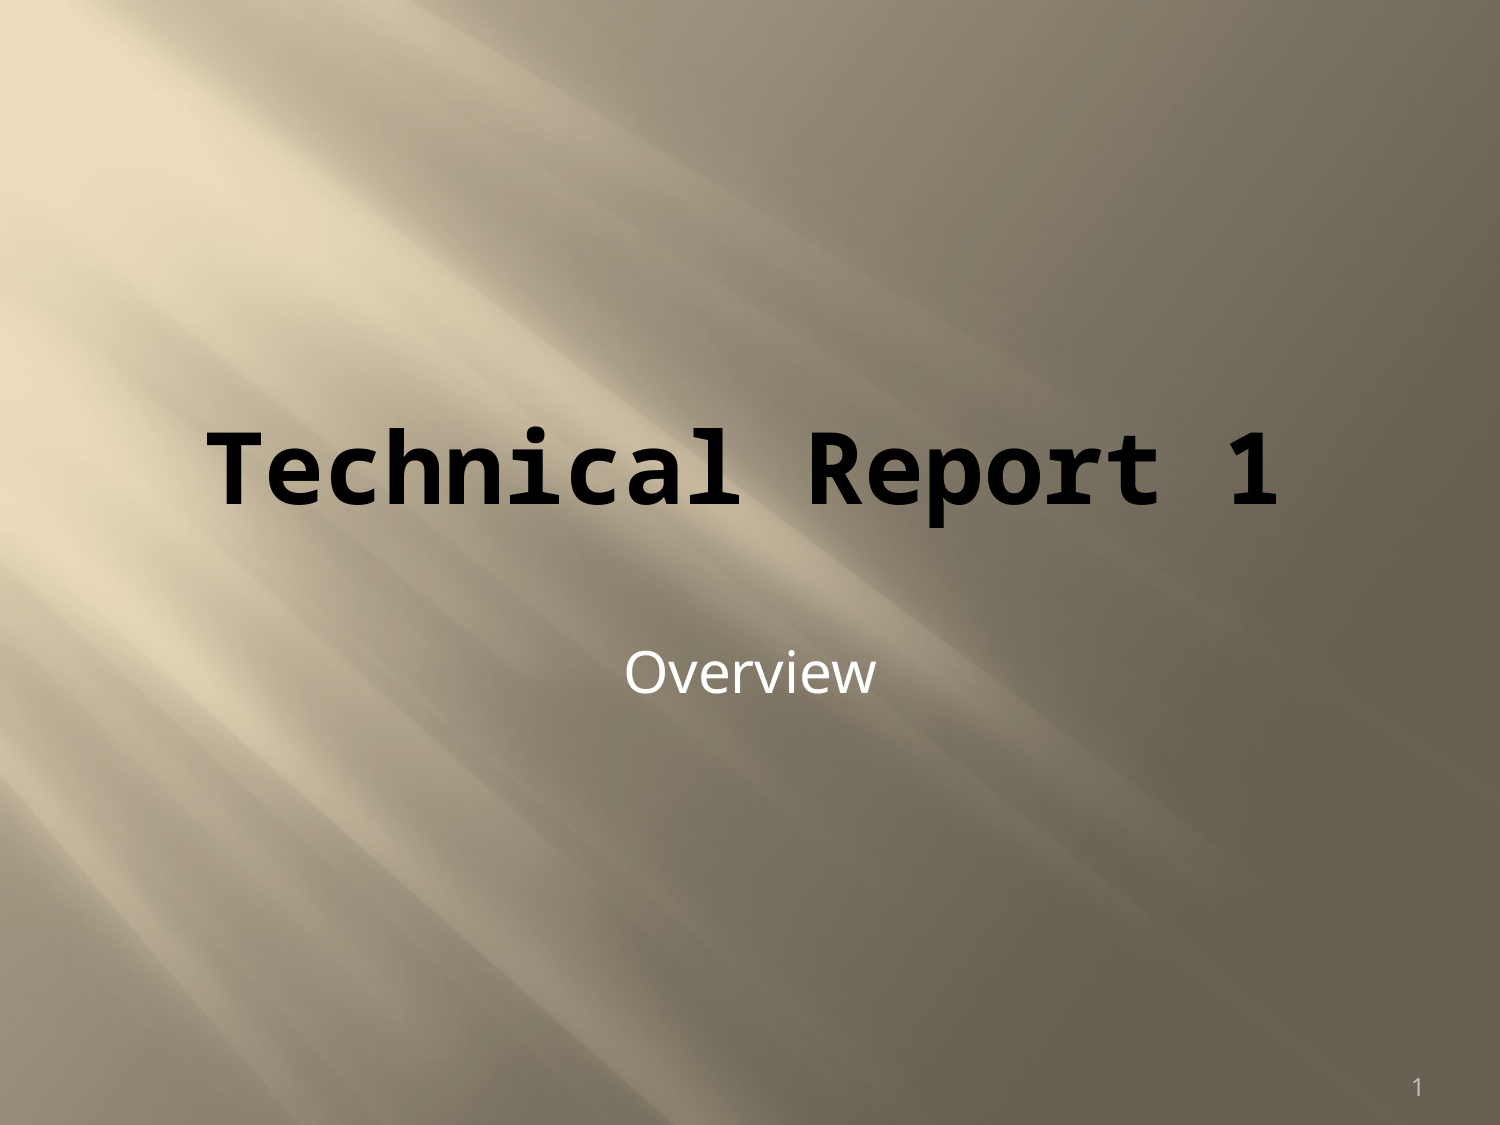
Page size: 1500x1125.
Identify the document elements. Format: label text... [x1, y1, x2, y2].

title Technical Report 1 [69, 224, 1420, 525]
subtitle Overview [225, 546, 1275, 834]
slide_number 1 [1299, 1052, 1425, 1113]
